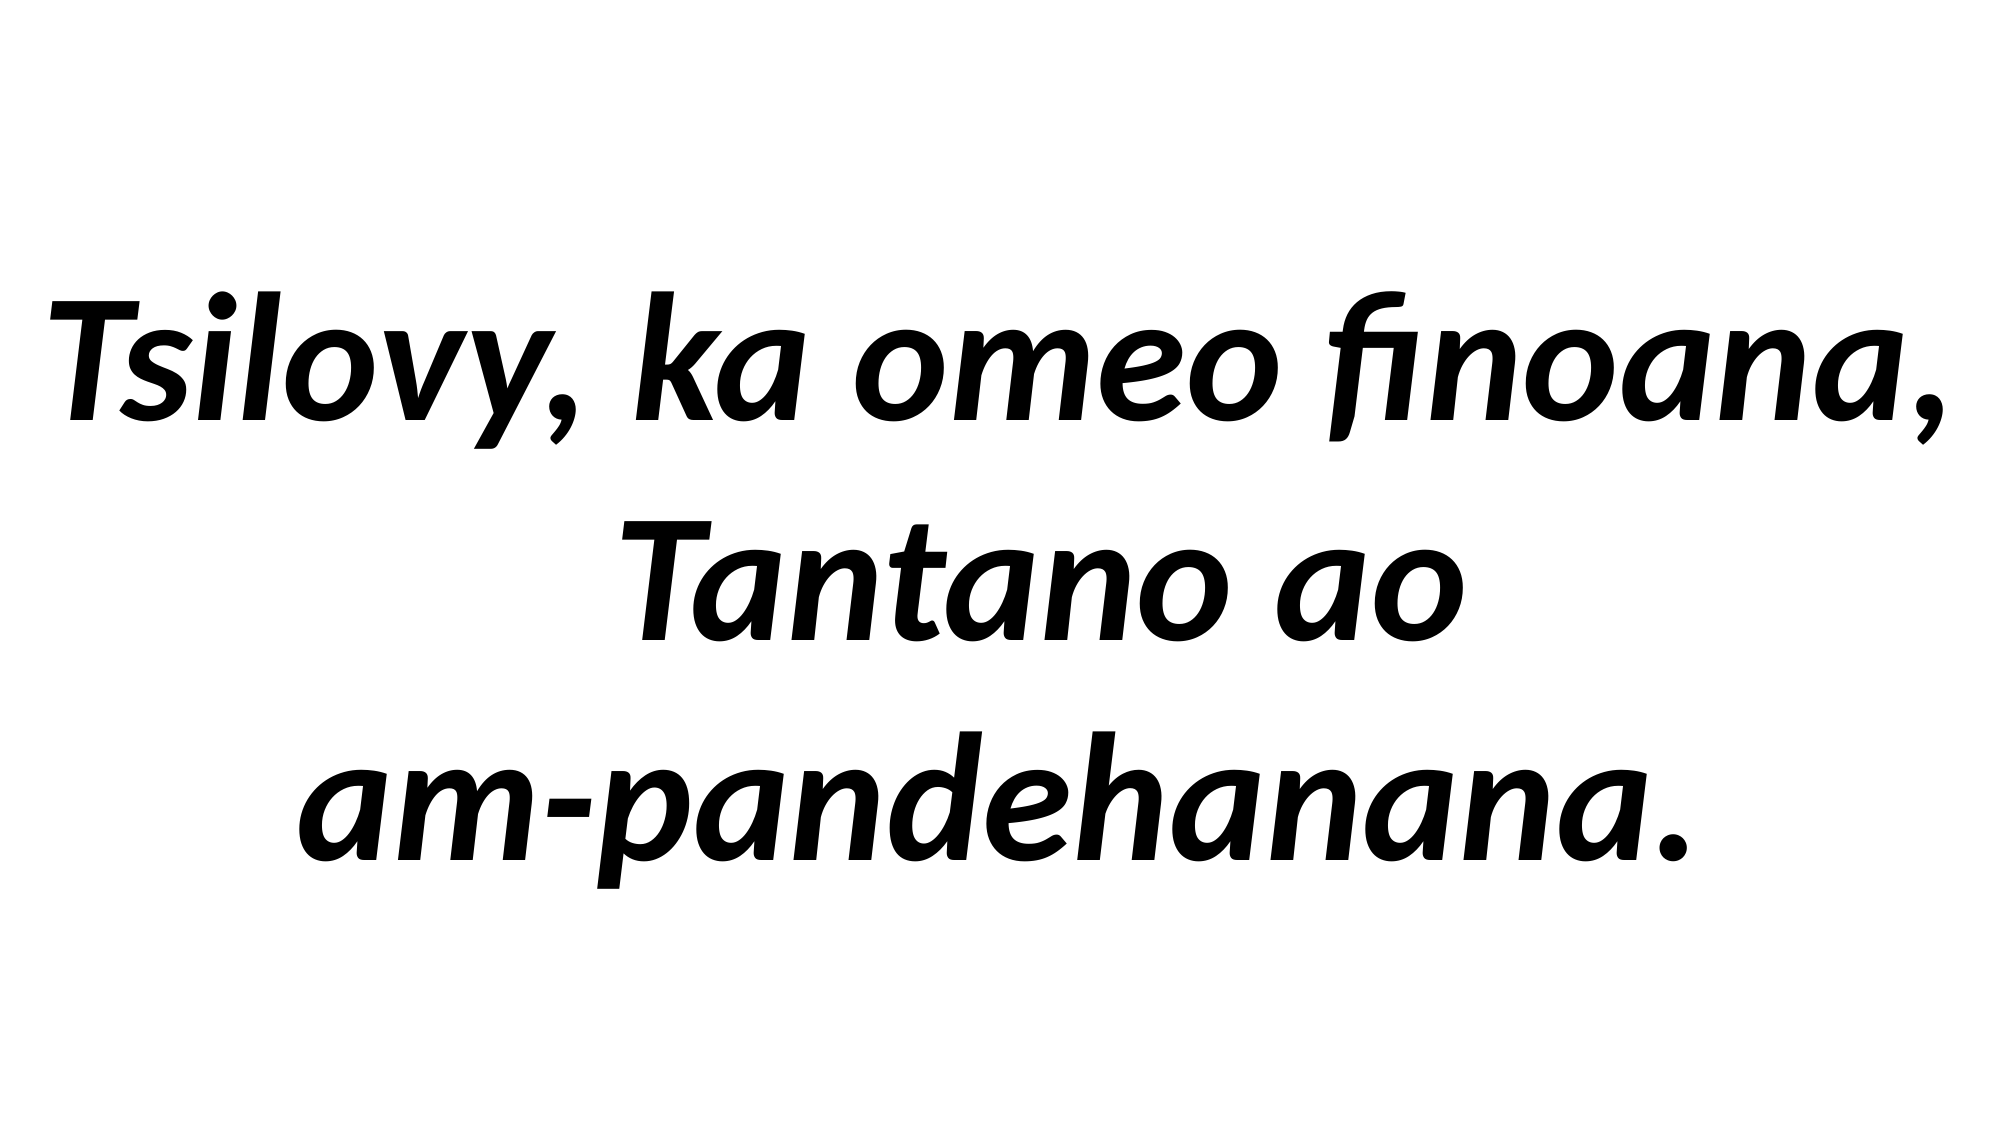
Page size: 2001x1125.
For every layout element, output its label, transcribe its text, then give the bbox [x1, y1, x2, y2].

text_box Tsilovy, ka omeo finoana, Tantano ao am-pandehanana. [0, 229, 2000, 905]
